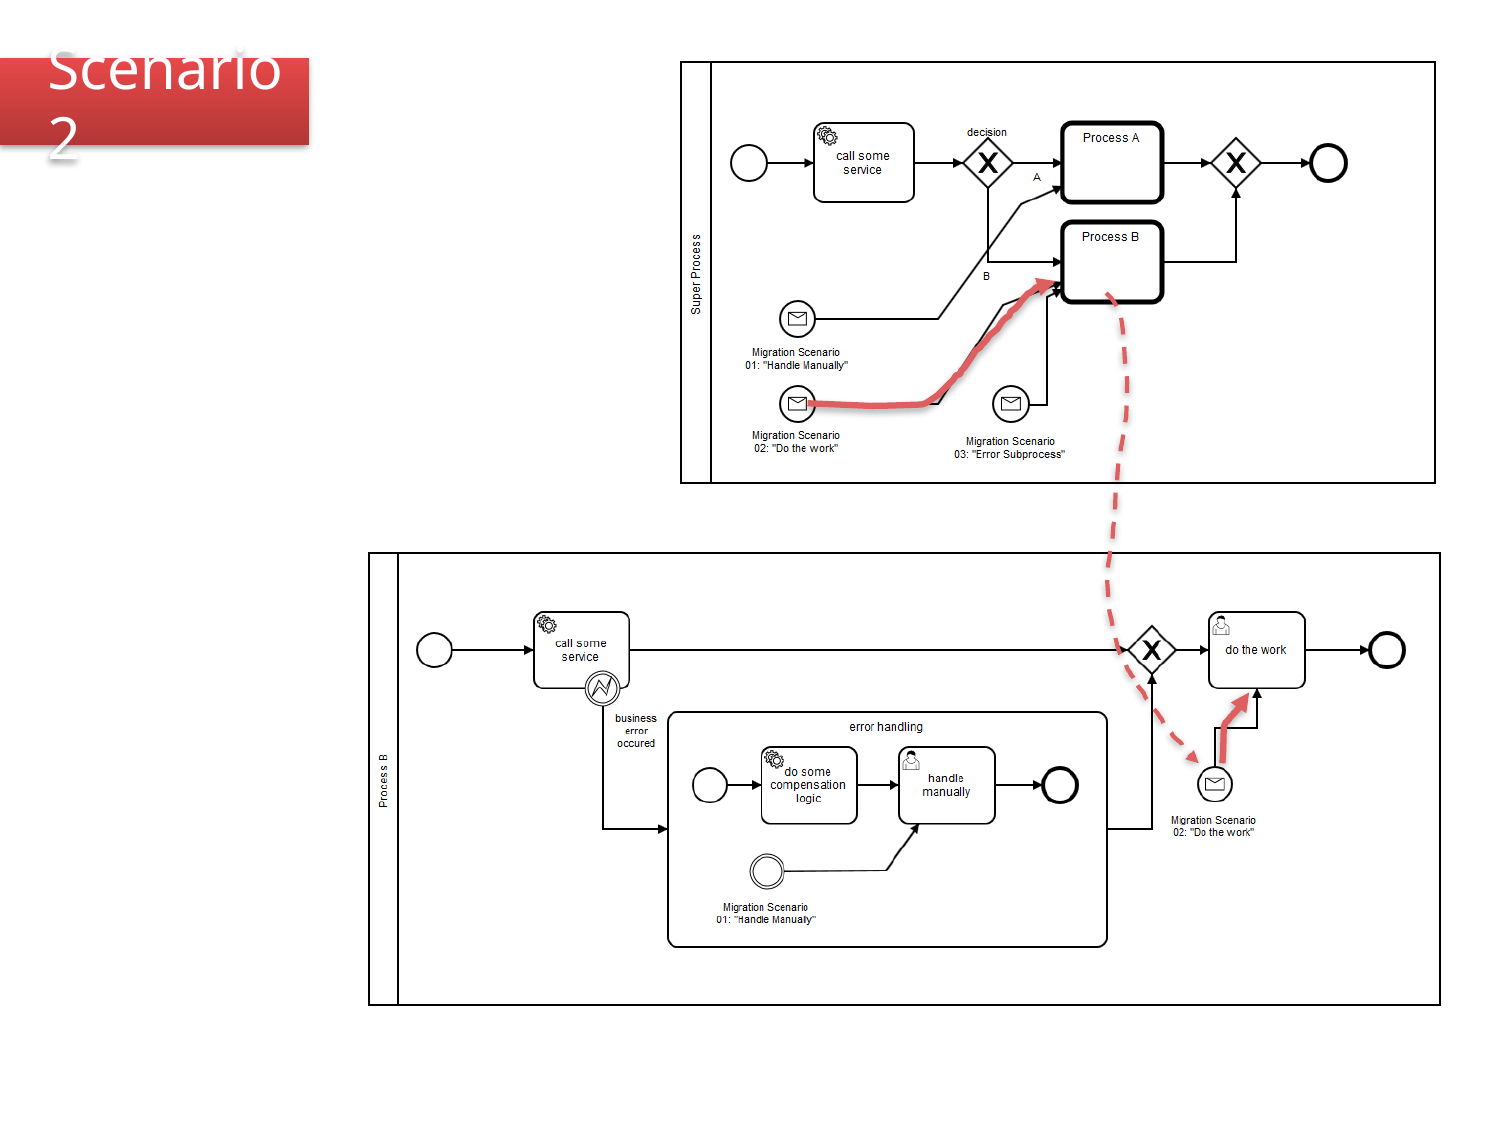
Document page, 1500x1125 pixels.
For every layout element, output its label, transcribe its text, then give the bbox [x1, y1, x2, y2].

list Scenario 2 [0, 58, 309, 145]
picture [676, 56, 1445, 487]
text_box [1109, 496, 1157, 549]
picture [363, 550, 1445, 1008]
